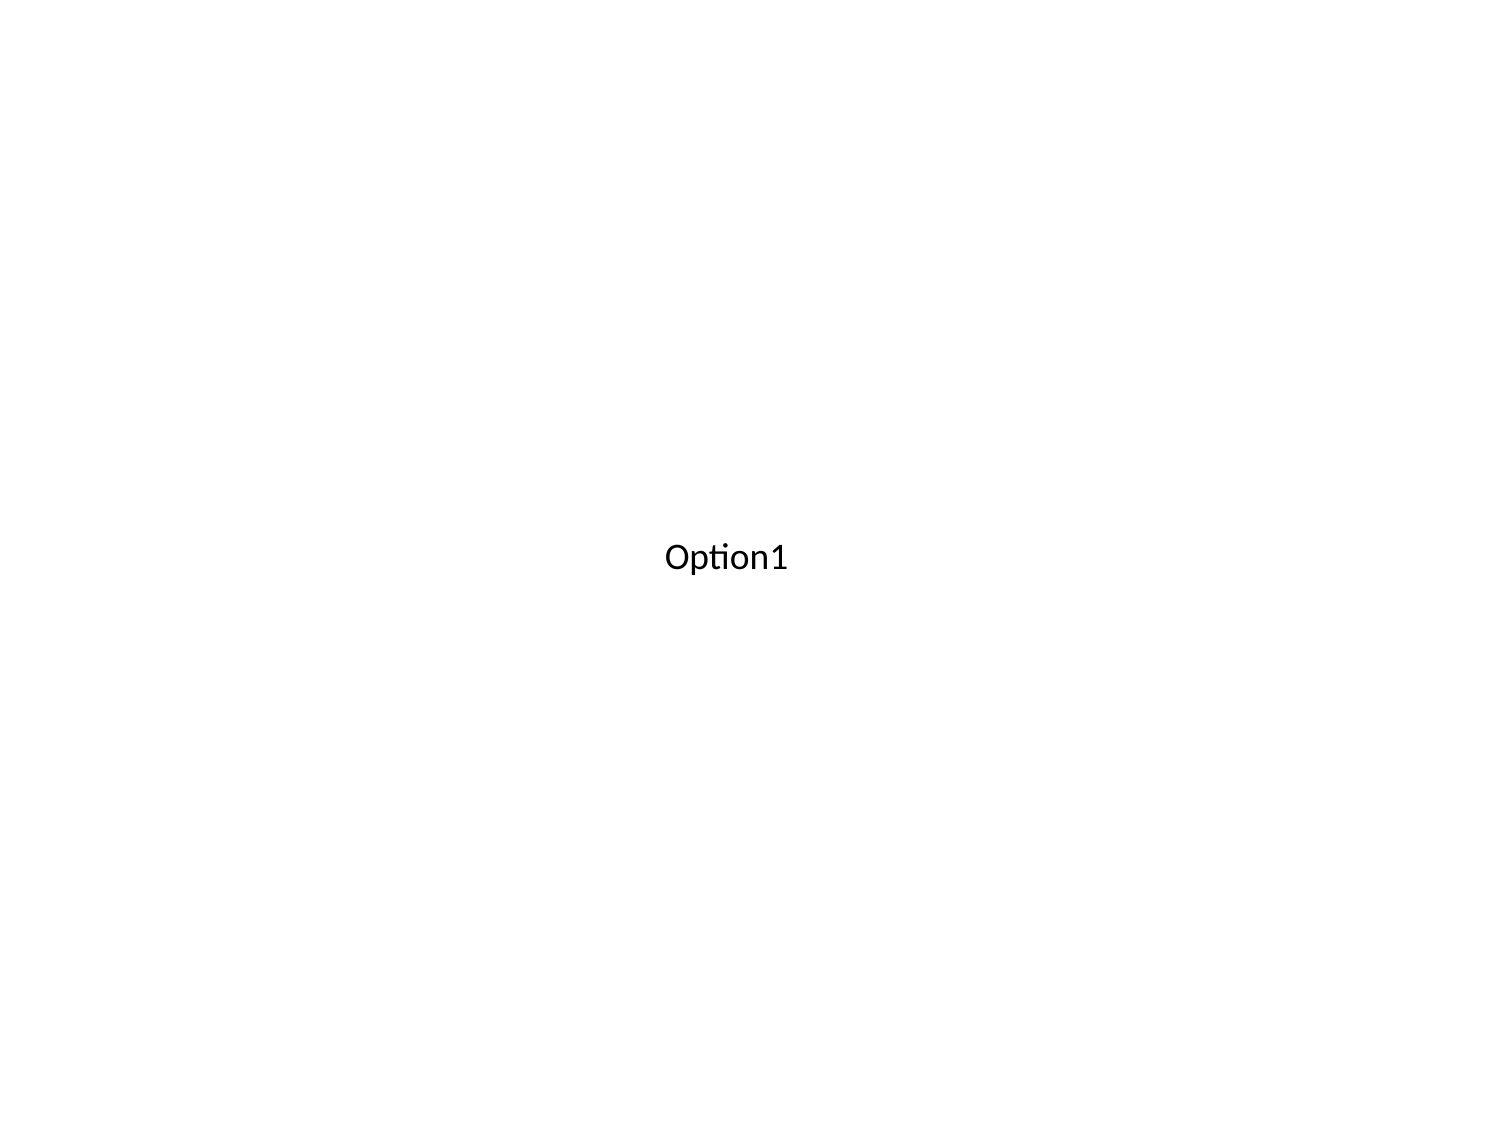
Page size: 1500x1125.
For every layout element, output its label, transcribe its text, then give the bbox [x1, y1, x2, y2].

text_box Option1 [650, 524, 1152, 585]
